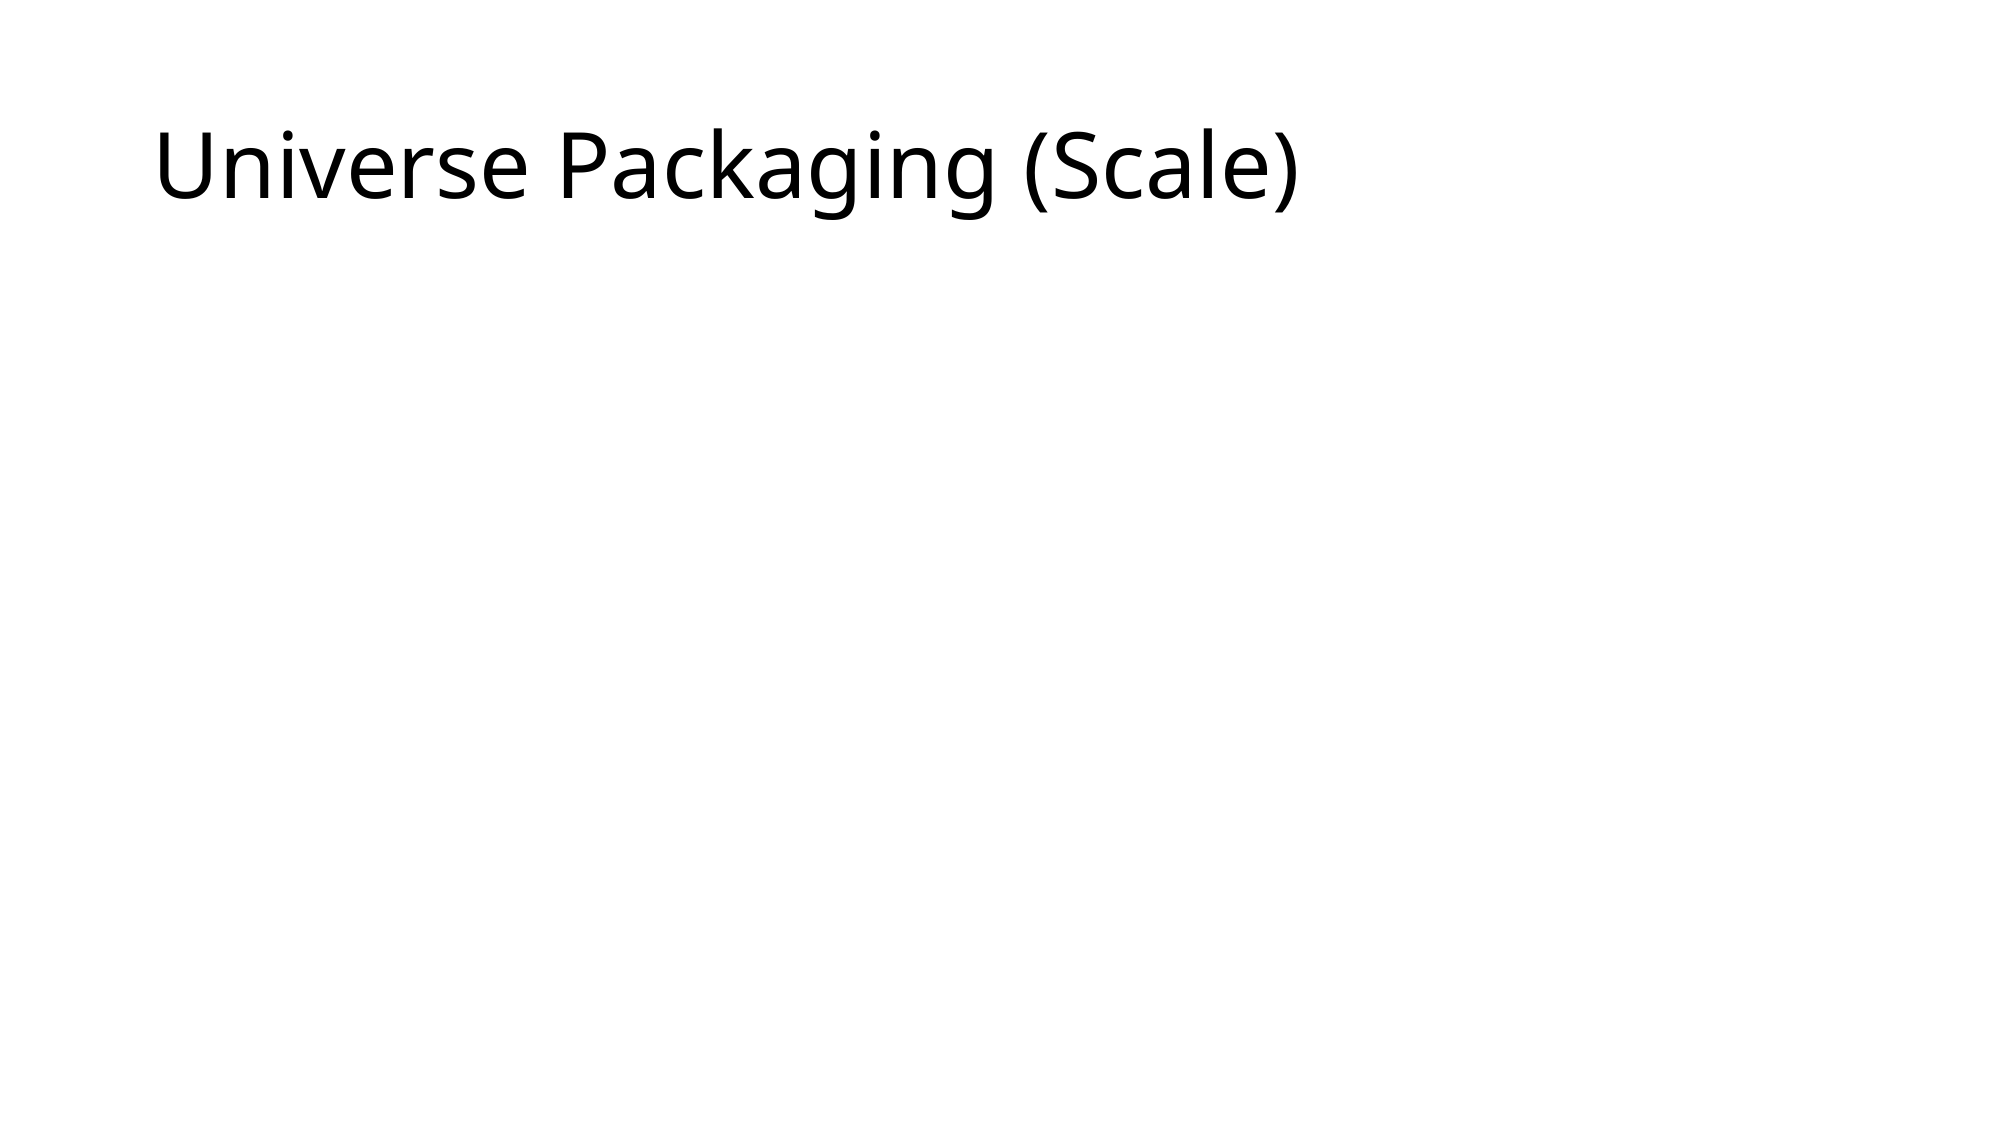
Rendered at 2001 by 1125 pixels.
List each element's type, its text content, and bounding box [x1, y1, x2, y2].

title Universe Packaging (Scale) [137, 59, 1863, 278]
